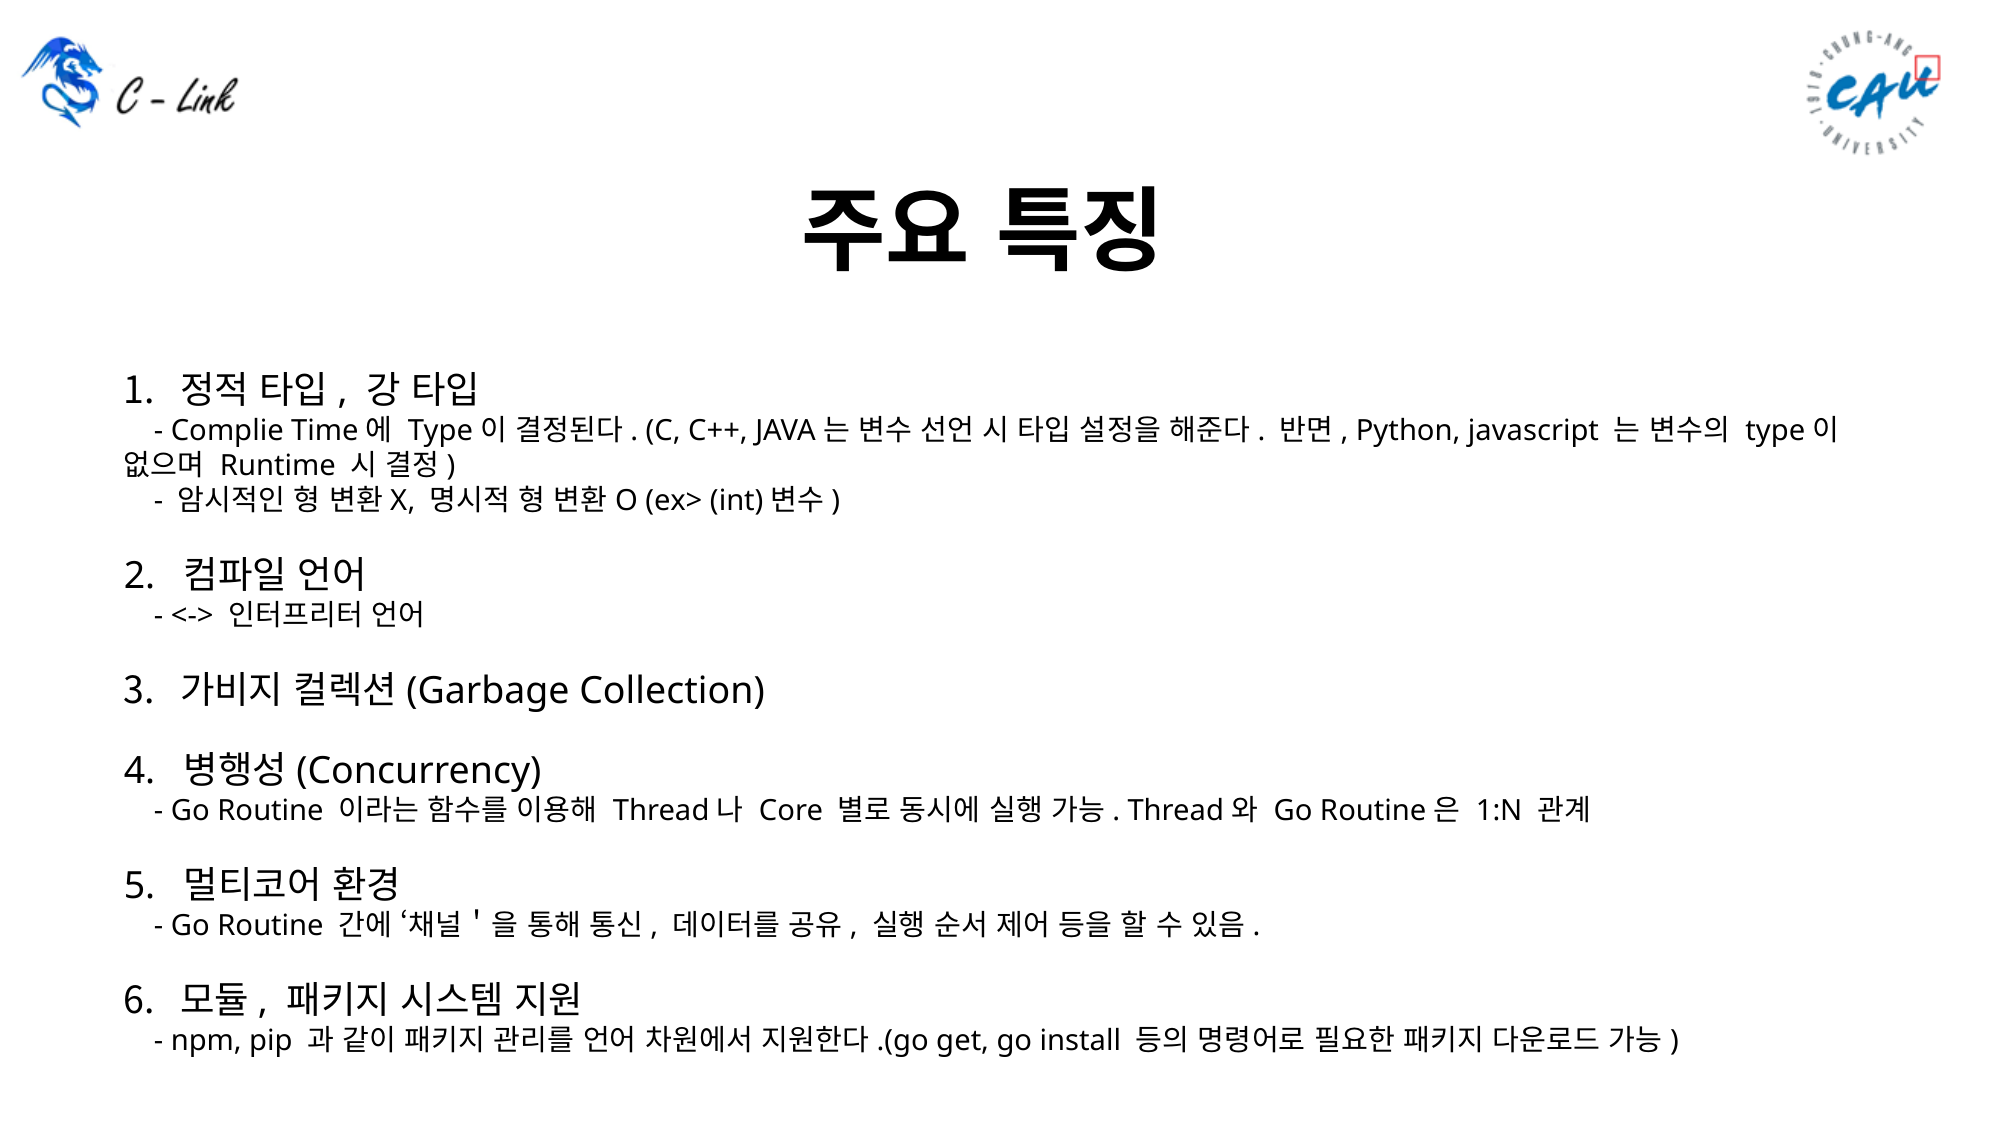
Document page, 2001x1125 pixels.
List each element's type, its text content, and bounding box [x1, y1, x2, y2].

text_box 정적 타입, 강 타입 - Complie Time에 Type이 결정된다. (C, C++, JAVA는 변수 선언 시 타입 설정을 해준다. 반면, Python, javascript 는 변수의 type이 없으며 Runtime 시 결정) - 암시적인 형 변환X, 명시적 형 변환O (ex> (int)변수) 2. 컴파일 언어 - <-> 인터프리터 언어 가비지 컬렉션(Garbage Collection) 4. 병행성(Concurrency) - Go Routine 이라는 함수를 이용해 Thread나 Core 별로 동시에 실행 가능. Thread와 Go Routine은 1:N 관계 5. 멀티코어 환경 - Go Routine 간에 ‘채널＇을 통해 통신, 데이터를 공유, 실행 순서 제어 등을 할 수 있음. 모듈, 패키지 시스템 지원 - npm, pip 과 같이 패키지 관리를 언어 차원에서 지원한다.(go get, go install 등의 명령어로 필요한 패키지 다운로드 가능) [109, 359, 1920, 1064]
picture [0, 17, 1950, 165]
text_box 주요 특징 [481, 165, 1485, 289]
